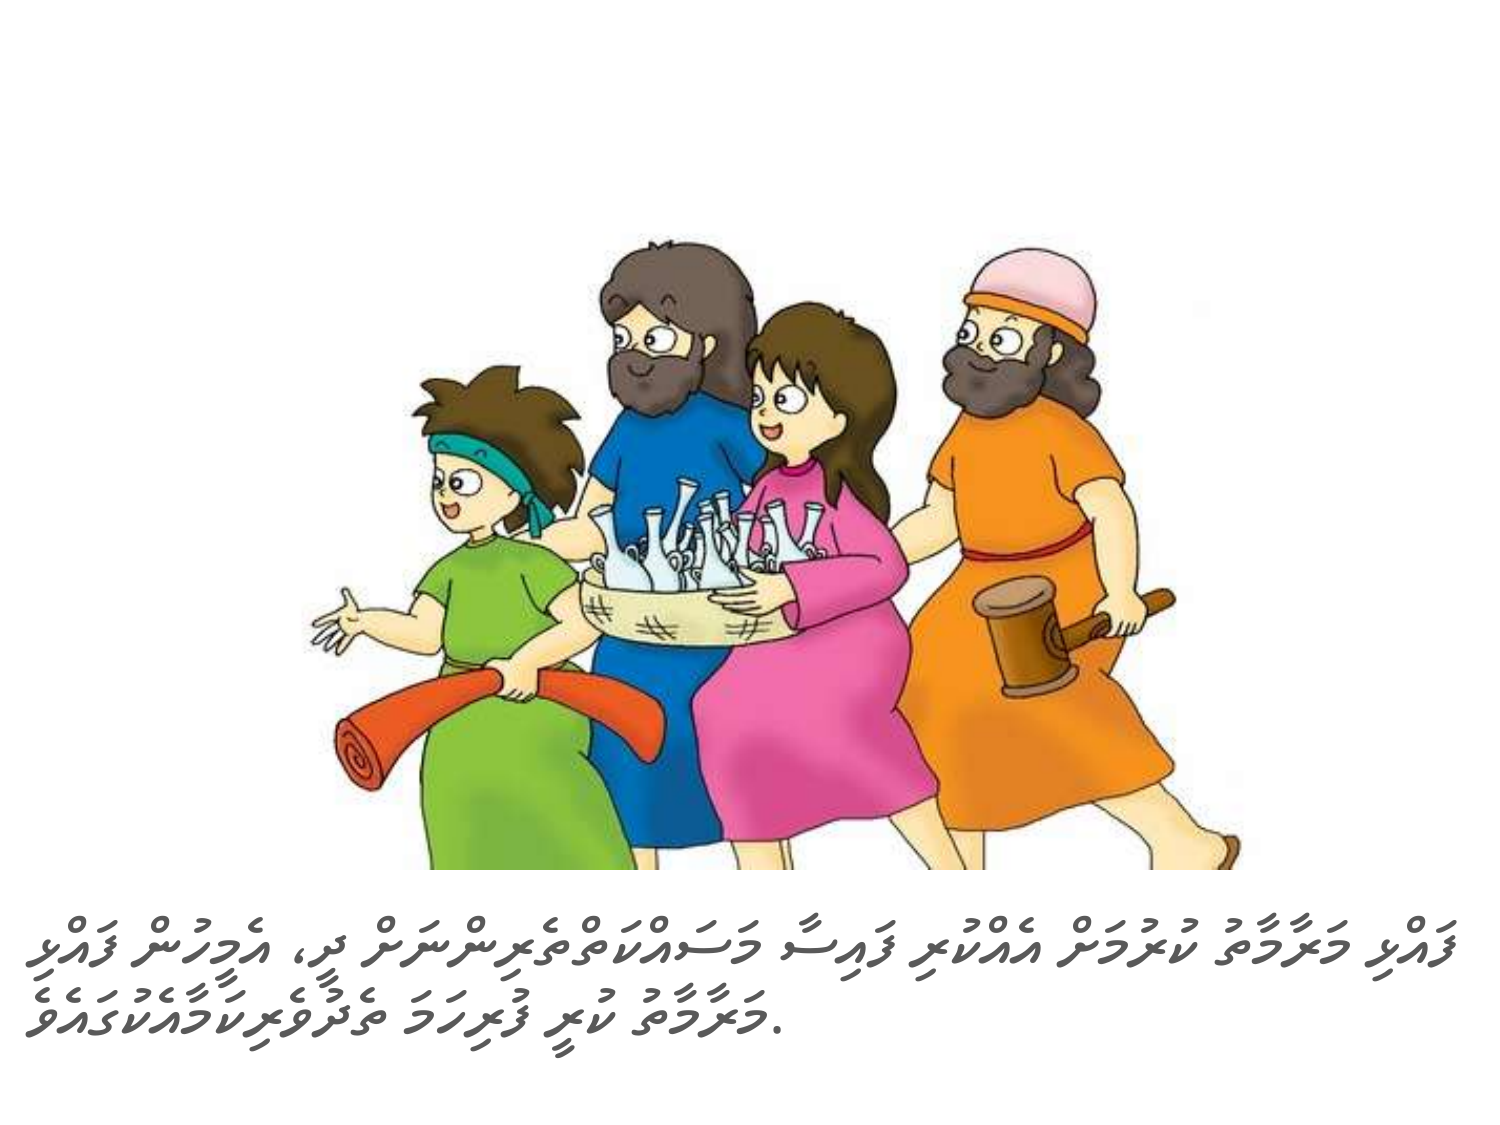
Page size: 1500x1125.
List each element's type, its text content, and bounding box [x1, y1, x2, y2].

picture [67, 0, 1433, 870]
text_box ފައްޅި މަރާމާތު ކުރުމަށް އެއްކުރި ފައިސާ މަސައްކަތްތެރިންނަށް ދީ، އެމީހުން ފައްޅި މަރާމާތު ކުރީ ފުރިހަމަ ތެދުވެރިކަމާއެކުގައެވެ. [14, 897, 1500, 1053]
